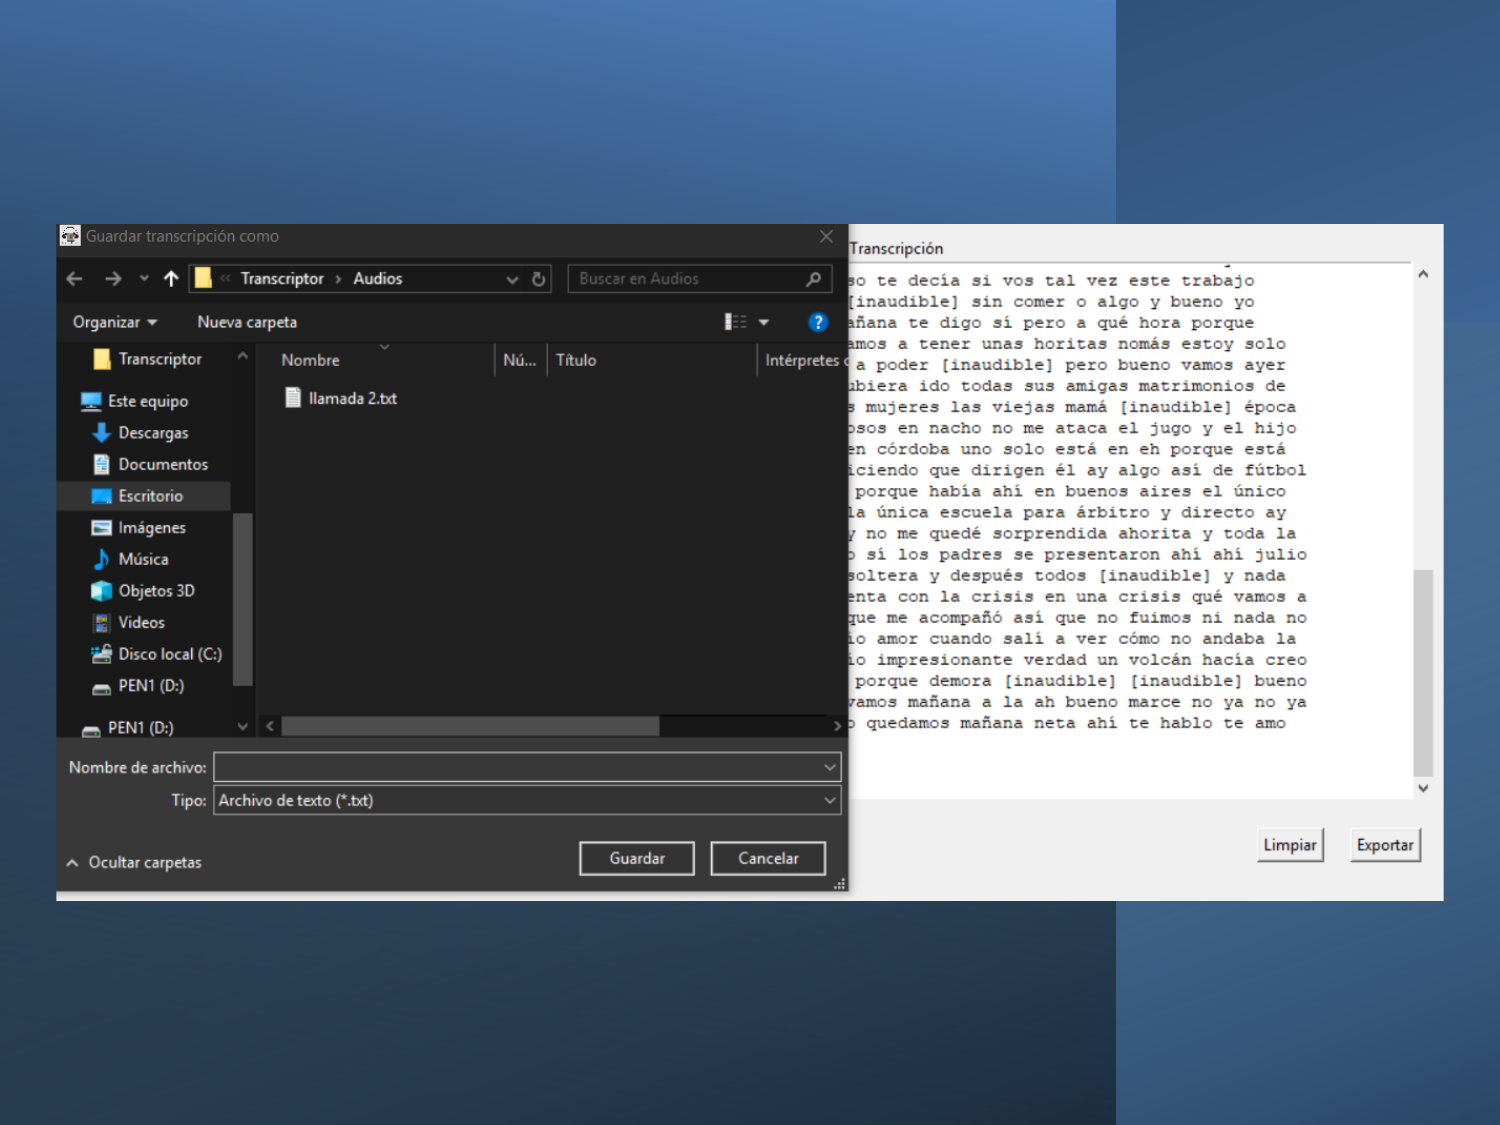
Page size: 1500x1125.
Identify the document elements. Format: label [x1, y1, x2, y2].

text_box [1118, 0, 1500, 320]
text_box [0, 0, 1118, 320]
text_box [0, 320, 1500, 1125]
picture [56, 224, 1444, 901]
